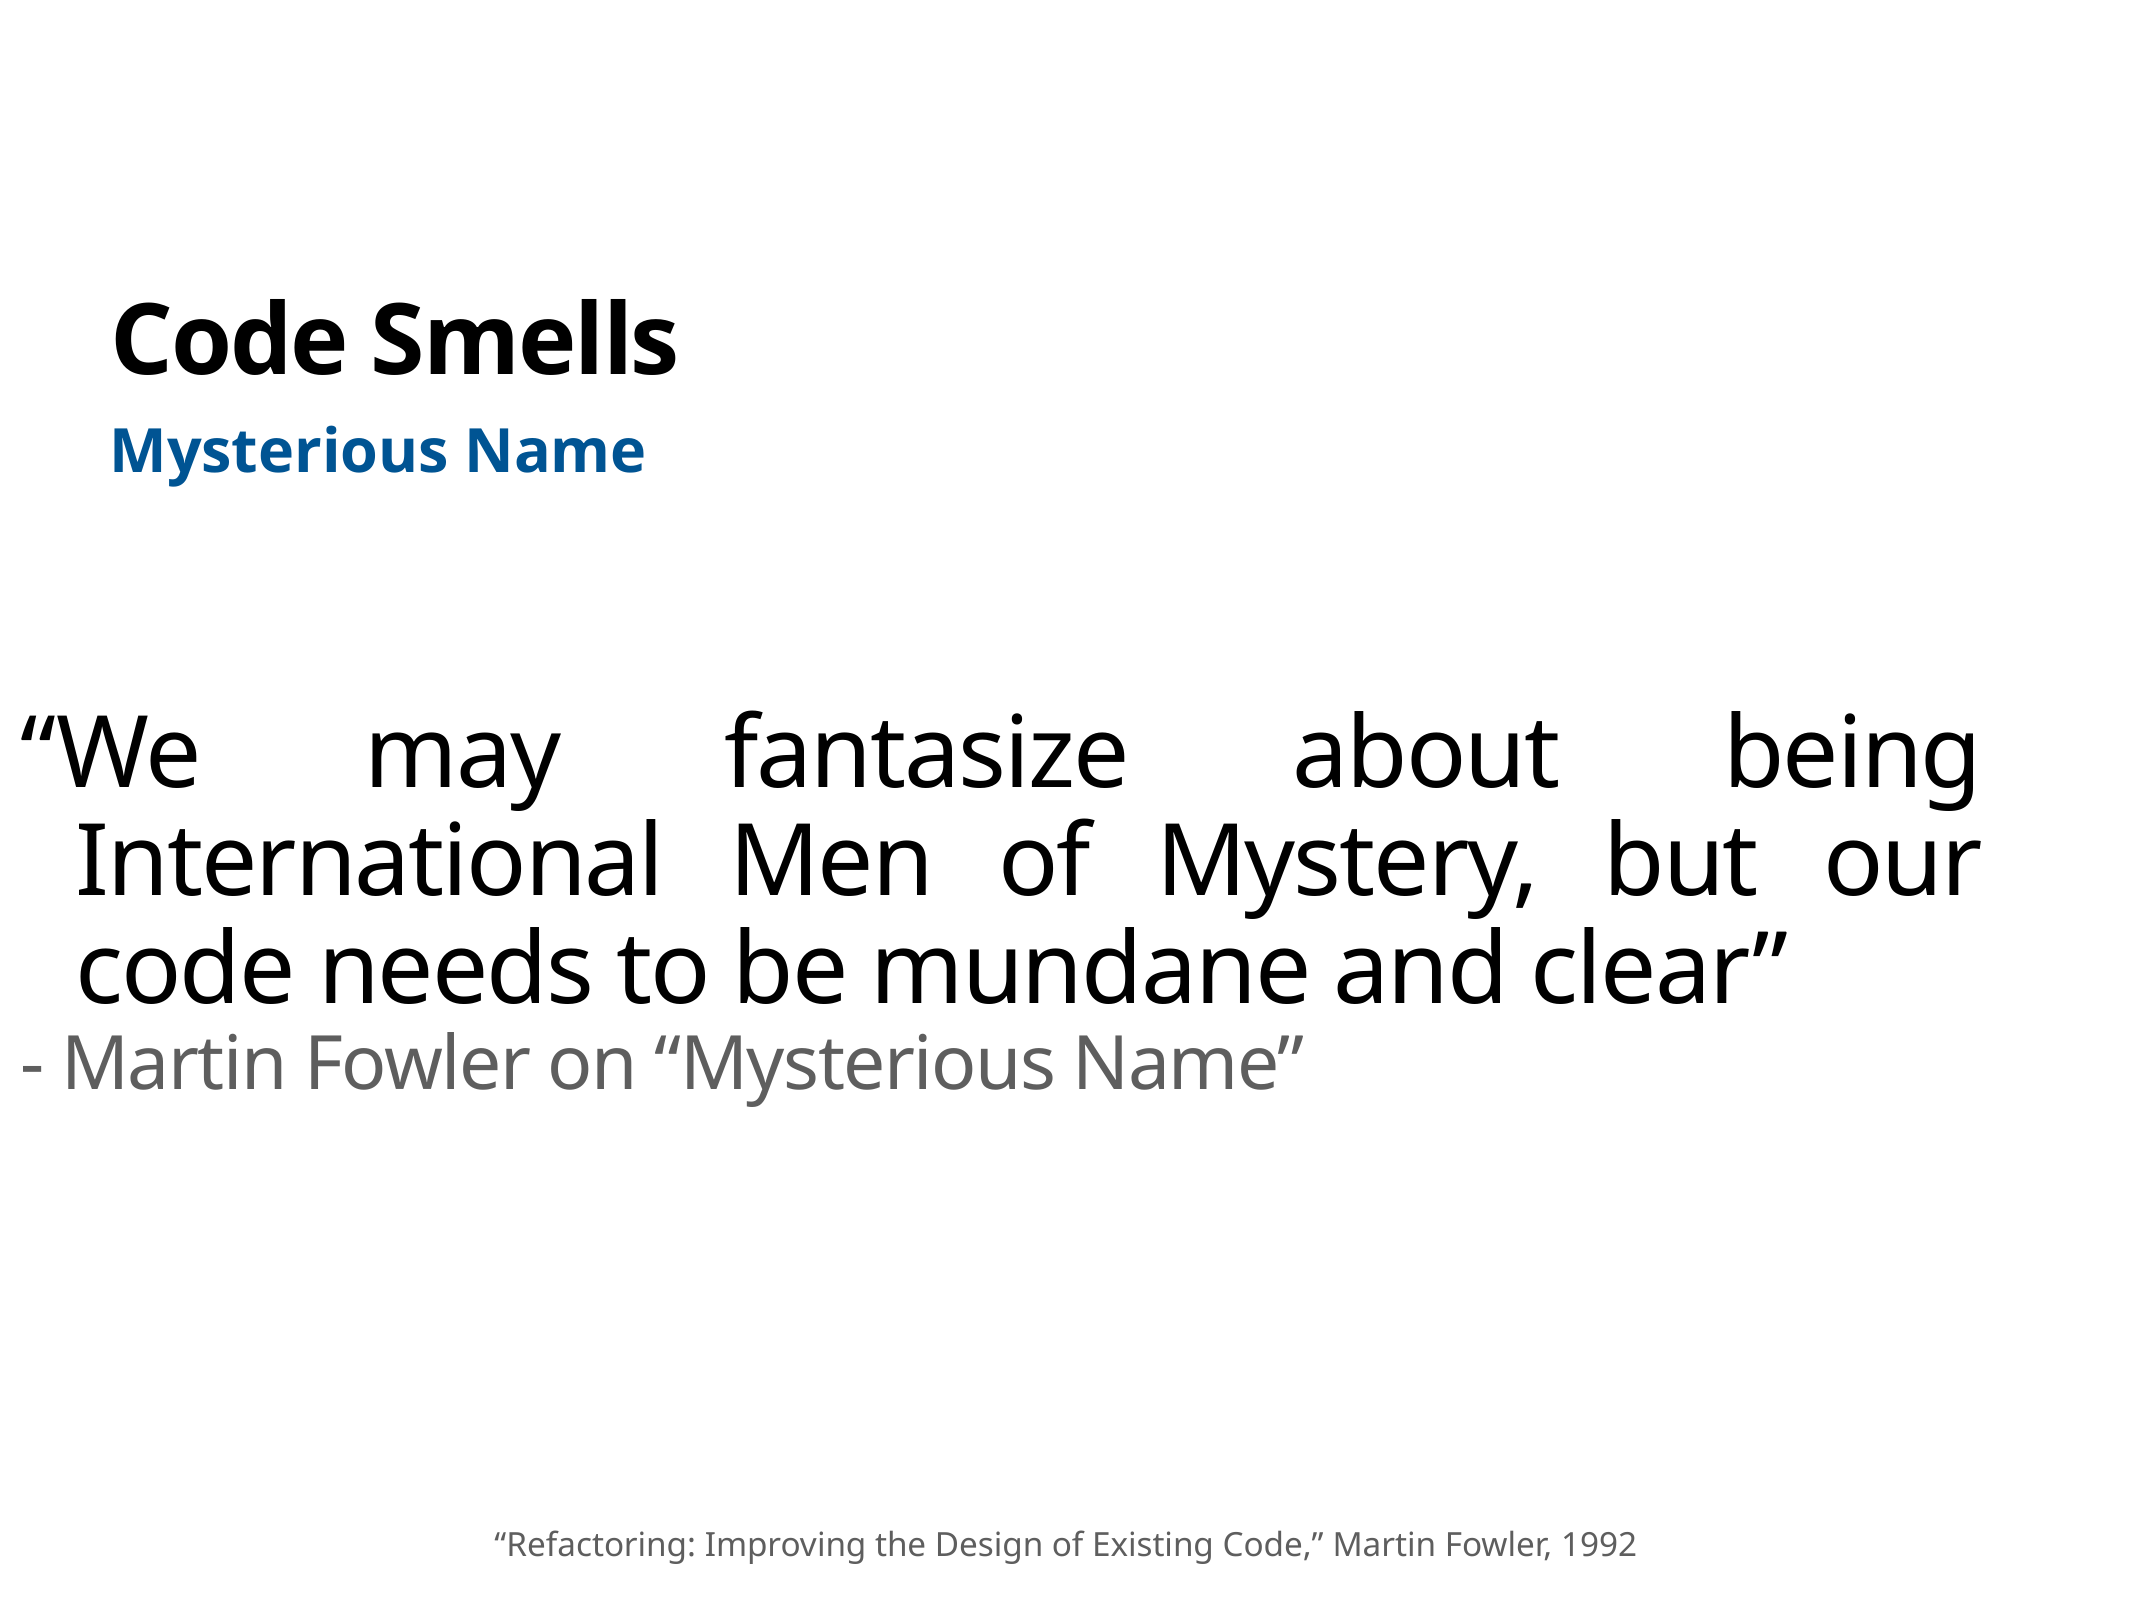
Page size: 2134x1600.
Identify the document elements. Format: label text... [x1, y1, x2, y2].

title Code Smells [105, 294, 2028, 407]
list Mysterious Name [105, 407, 2028, 490]
text_box “We may fantasize about being International Men of Mystery, but our code needs to be mundane and clear” - Martin Fowler on “Mysterious Name” [0, 696, 1986, 1111]
text_box “Refactoring: Improving the Design of Existing Code,” Martin Fowler, 1992 [489, 1518, 1644, 1568]
